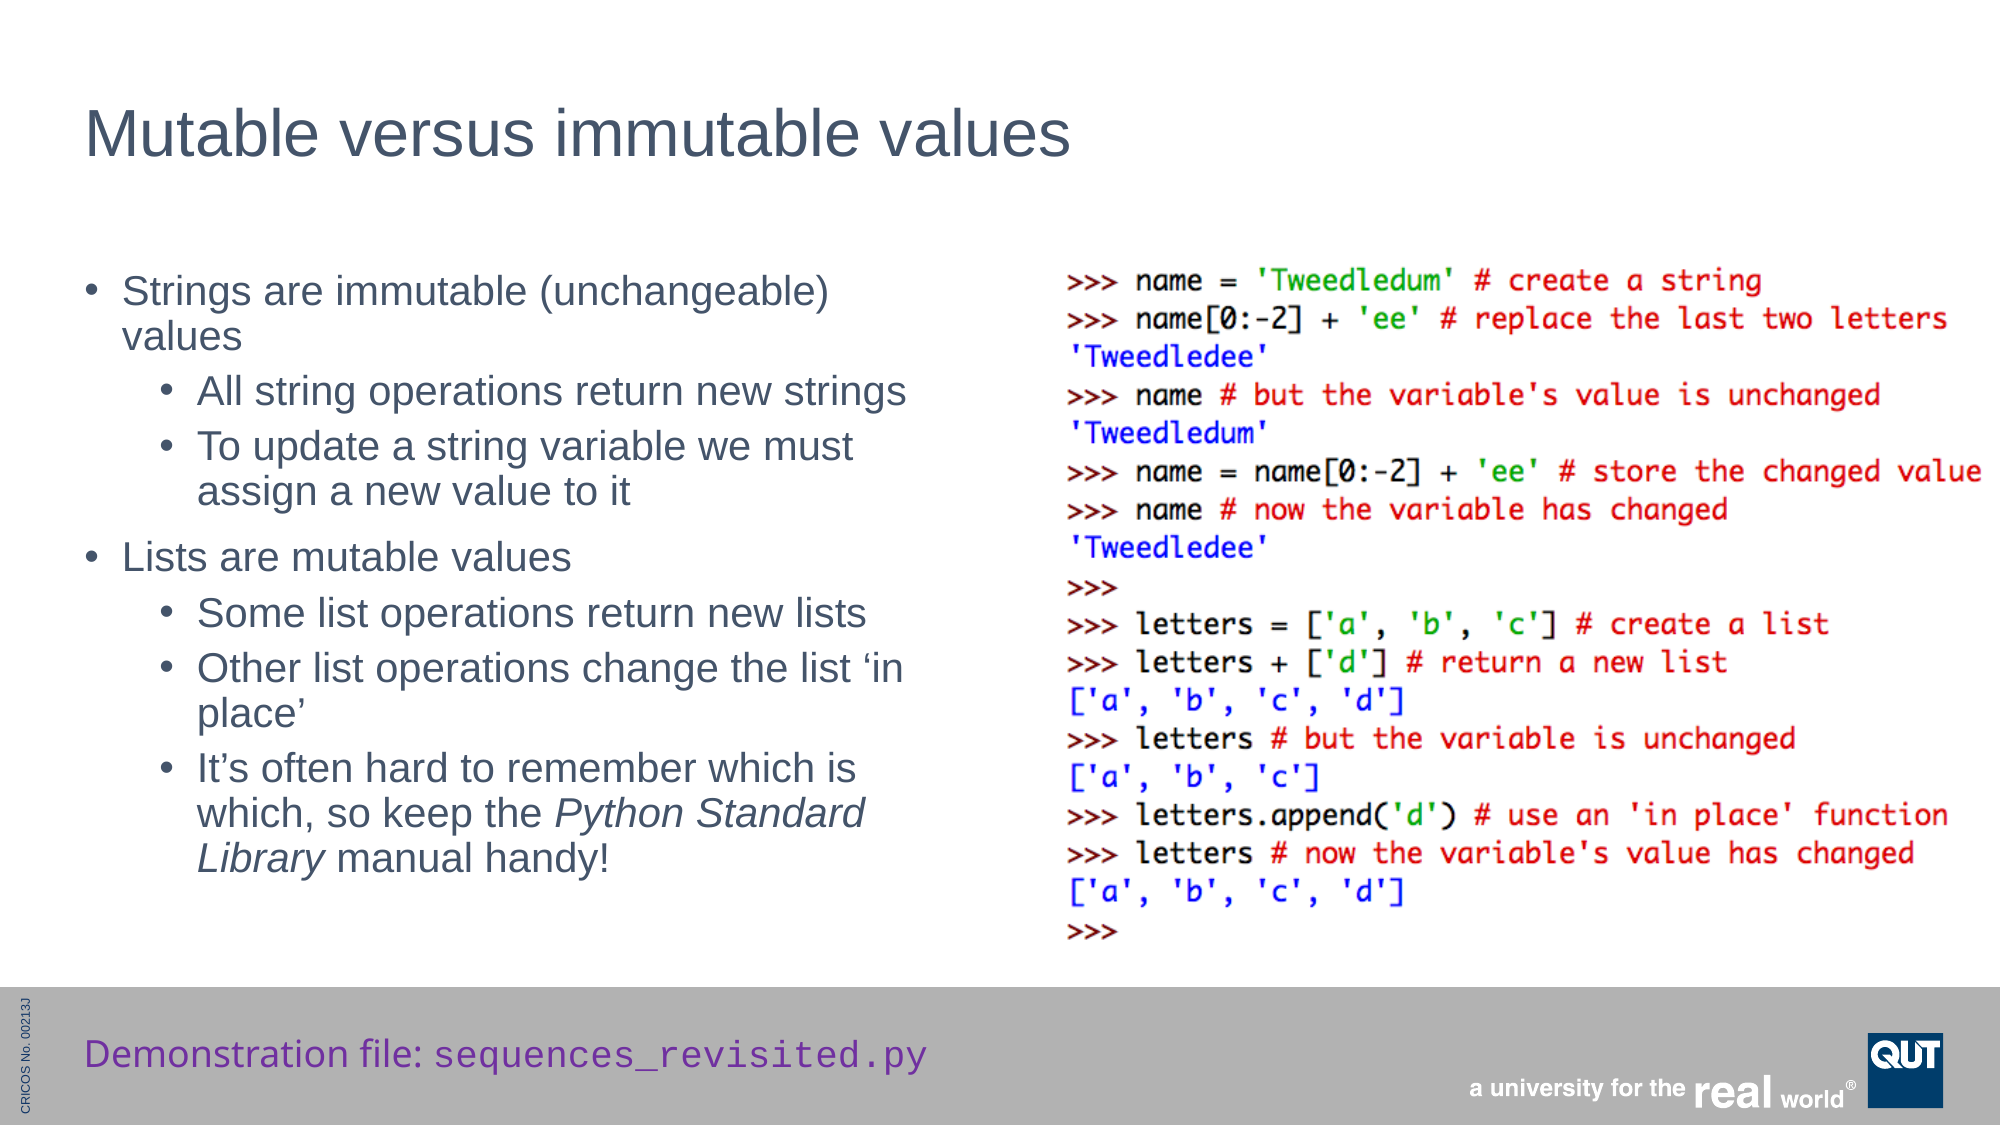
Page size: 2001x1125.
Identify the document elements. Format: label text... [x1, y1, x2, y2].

text_box Demonstration file: sequences_revisited.py [68, 1022, 1008, 1096]
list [1062, 261, 1991, 954]
title Mutable versus immutable values [69, 26, 1944, 244]
list Strings are immutable (unchangeable) values All string operations return new strings To update a string variable we must assign a new value to it Lists are mutable values Some list operations return new lists Other list operations change the list ‘in place’ It’s often hard to remember which is which, so keep the Python Standard Library manual handy! [69, 261, 976, 903]
